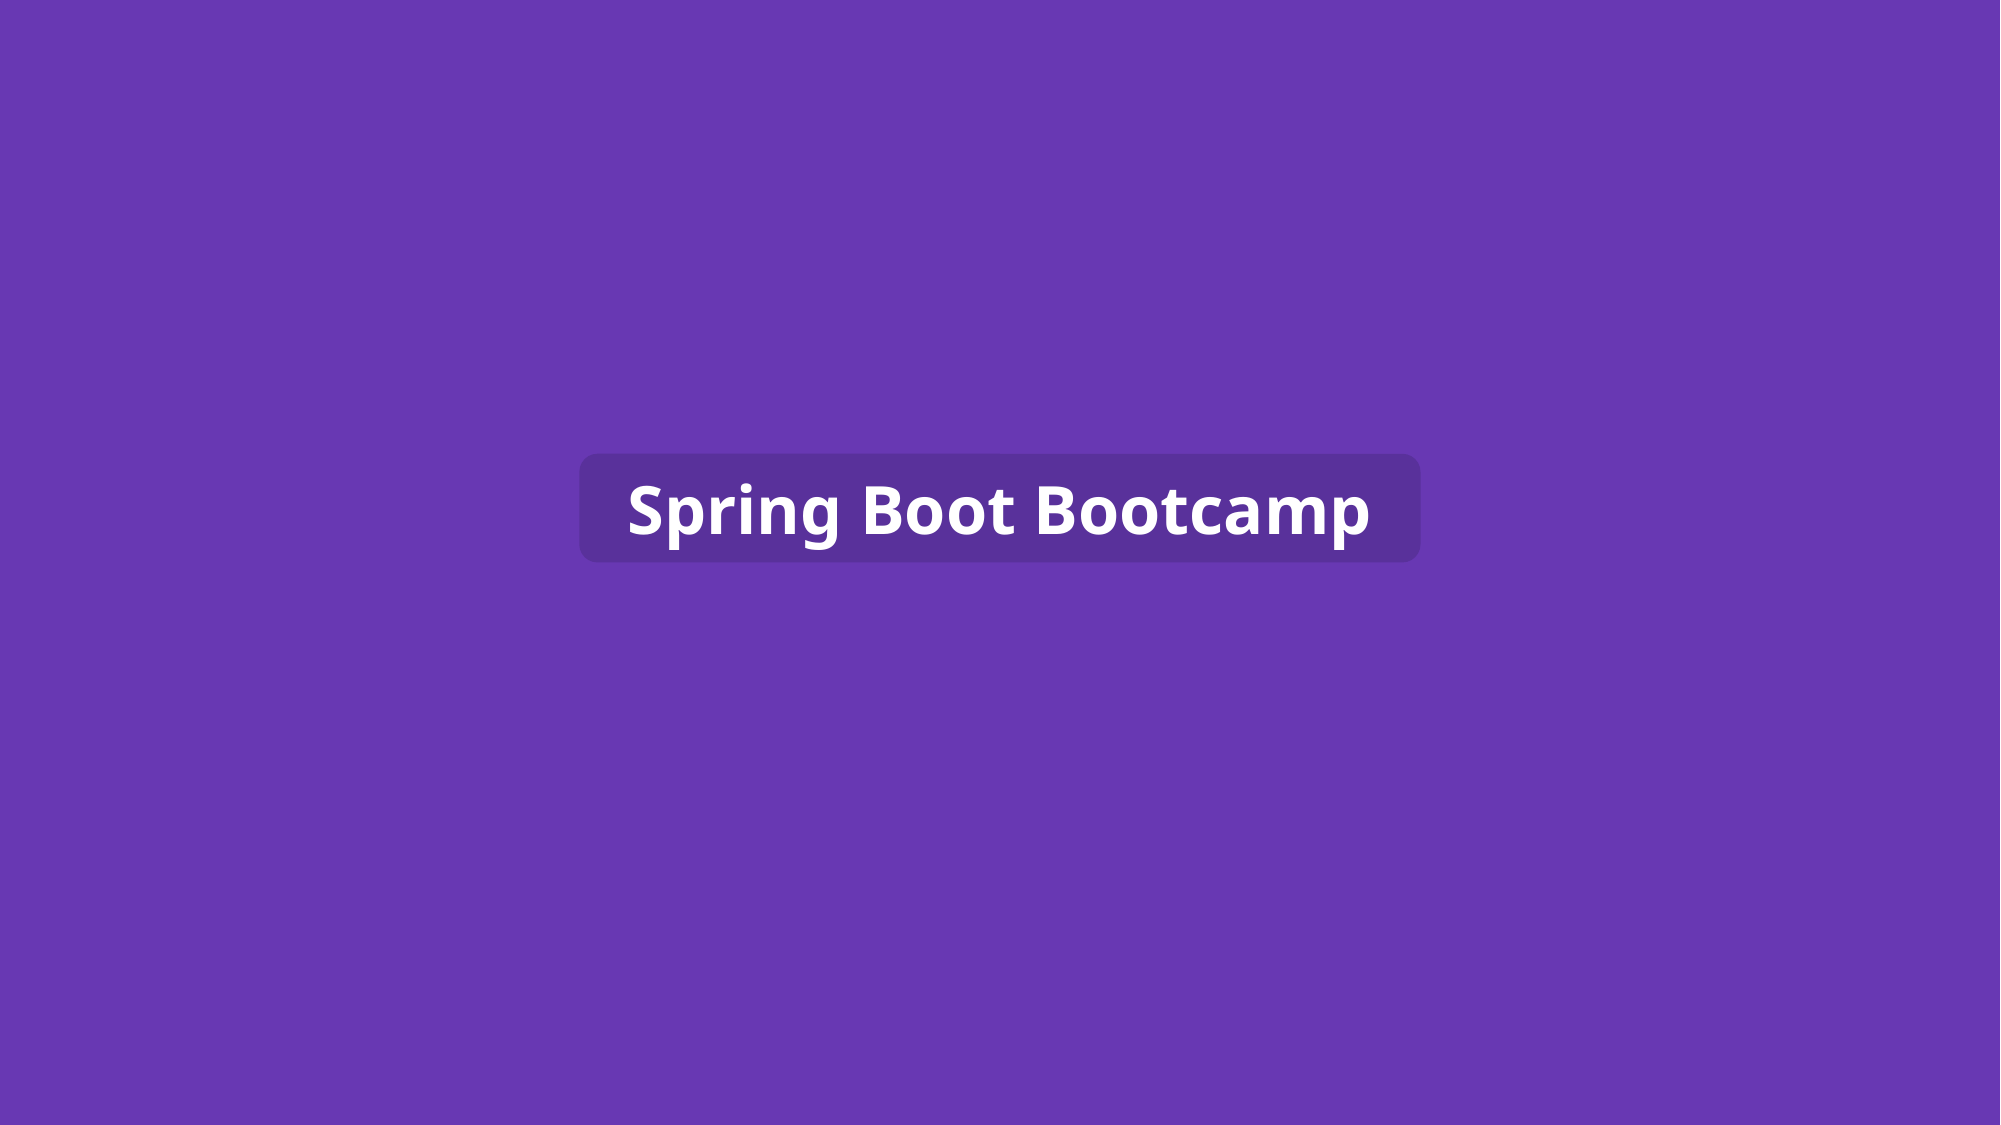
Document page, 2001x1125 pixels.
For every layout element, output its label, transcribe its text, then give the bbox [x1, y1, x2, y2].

text_box Spring Boot Bootcamp [578, 452, 1422, 564]
